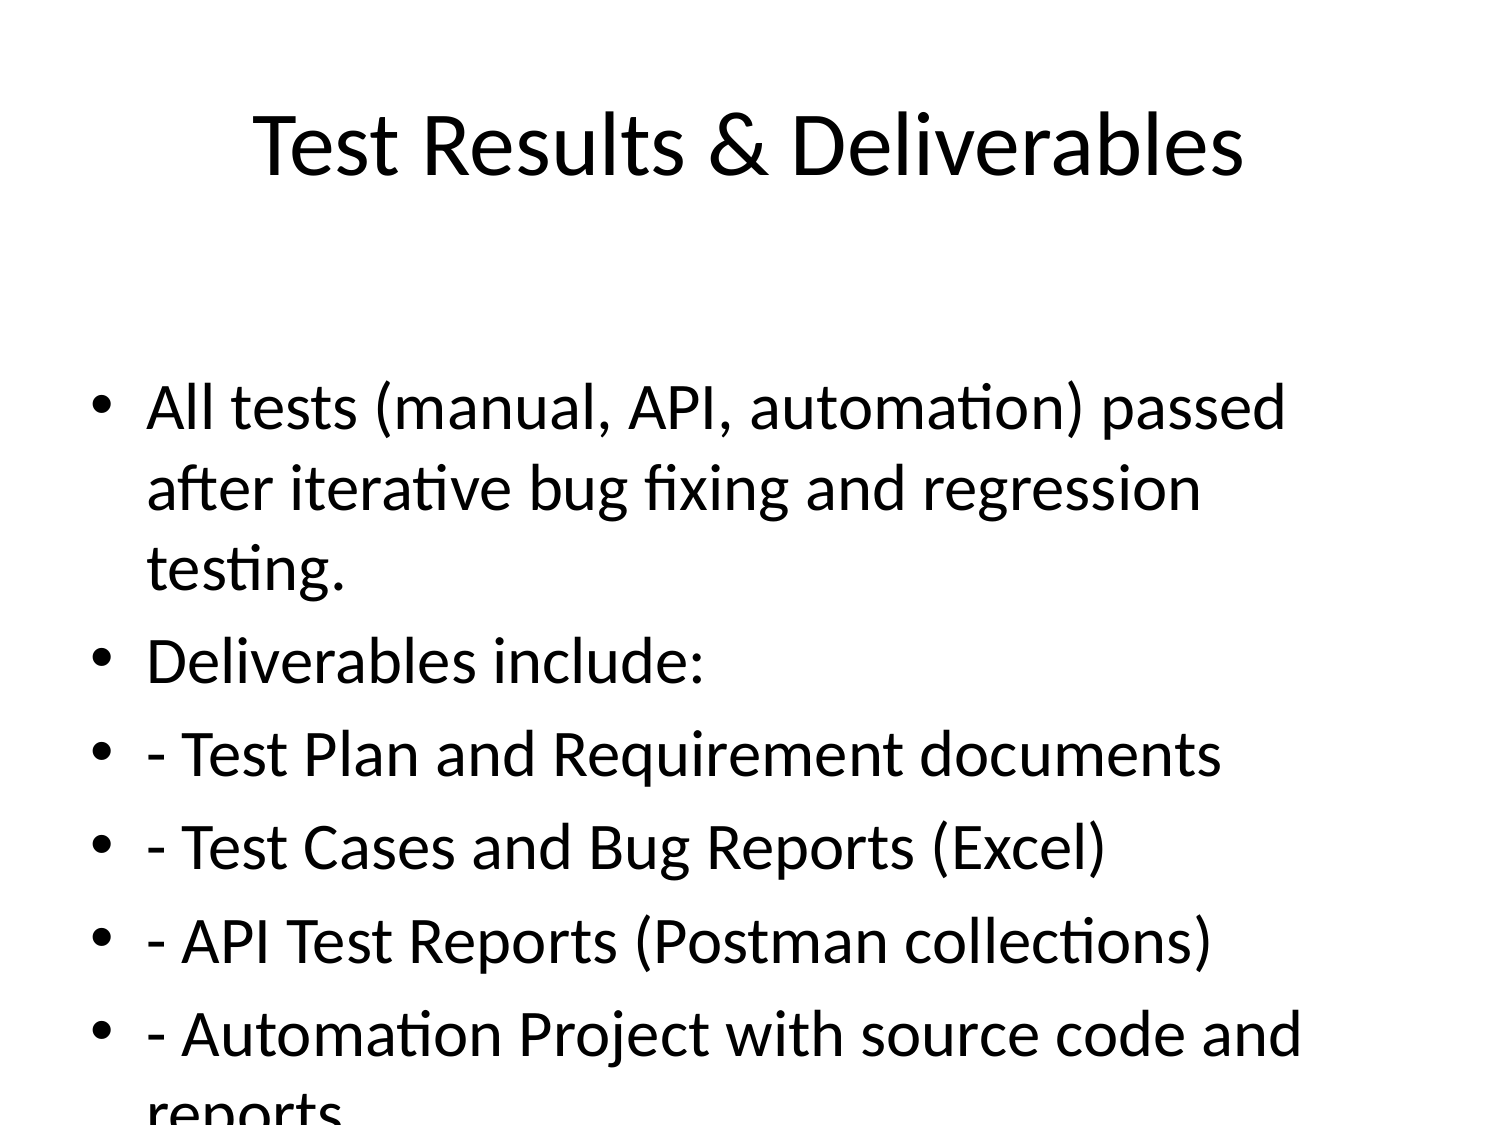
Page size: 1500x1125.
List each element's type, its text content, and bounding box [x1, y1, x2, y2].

title Test Results & Deliverables [75, 45, 1425, 233]
list All tests (manual, API, automation) passed after iterative bug fixing and regression testing. Deliverables include: - Test Plan and Requirement documents - Test Cases and Bug Reports (Excel) - API Test Reports (Postman collections) - Automation Project with source code and reports - This presentation summarizing the work [75, 262, 1425, 1005]
